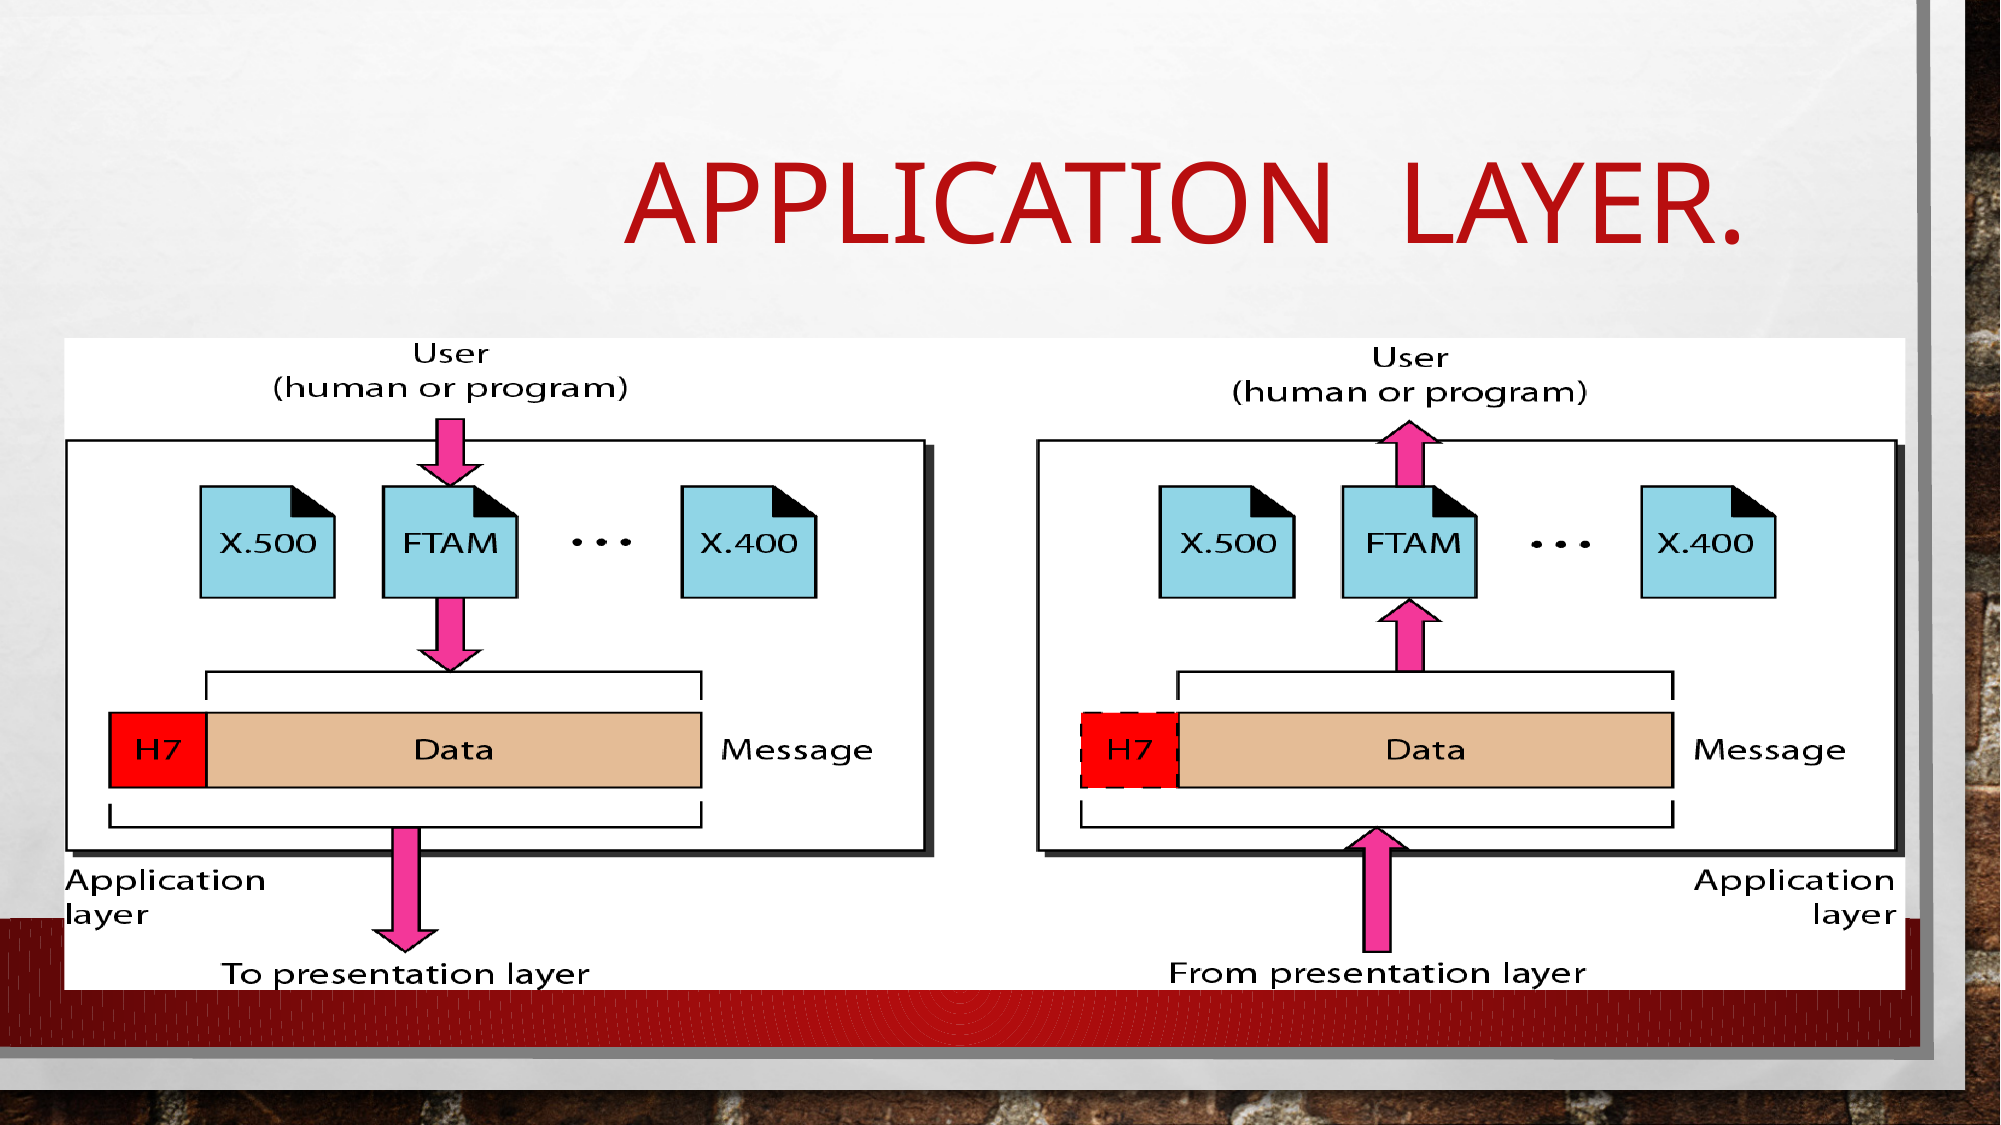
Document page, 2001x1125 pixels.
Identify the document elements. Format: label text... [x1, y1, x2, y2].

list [64, 338, 1906, 990]
title application layer. [112, 112, 1818, 302]
picture [0, 0, 2000, 1125]
